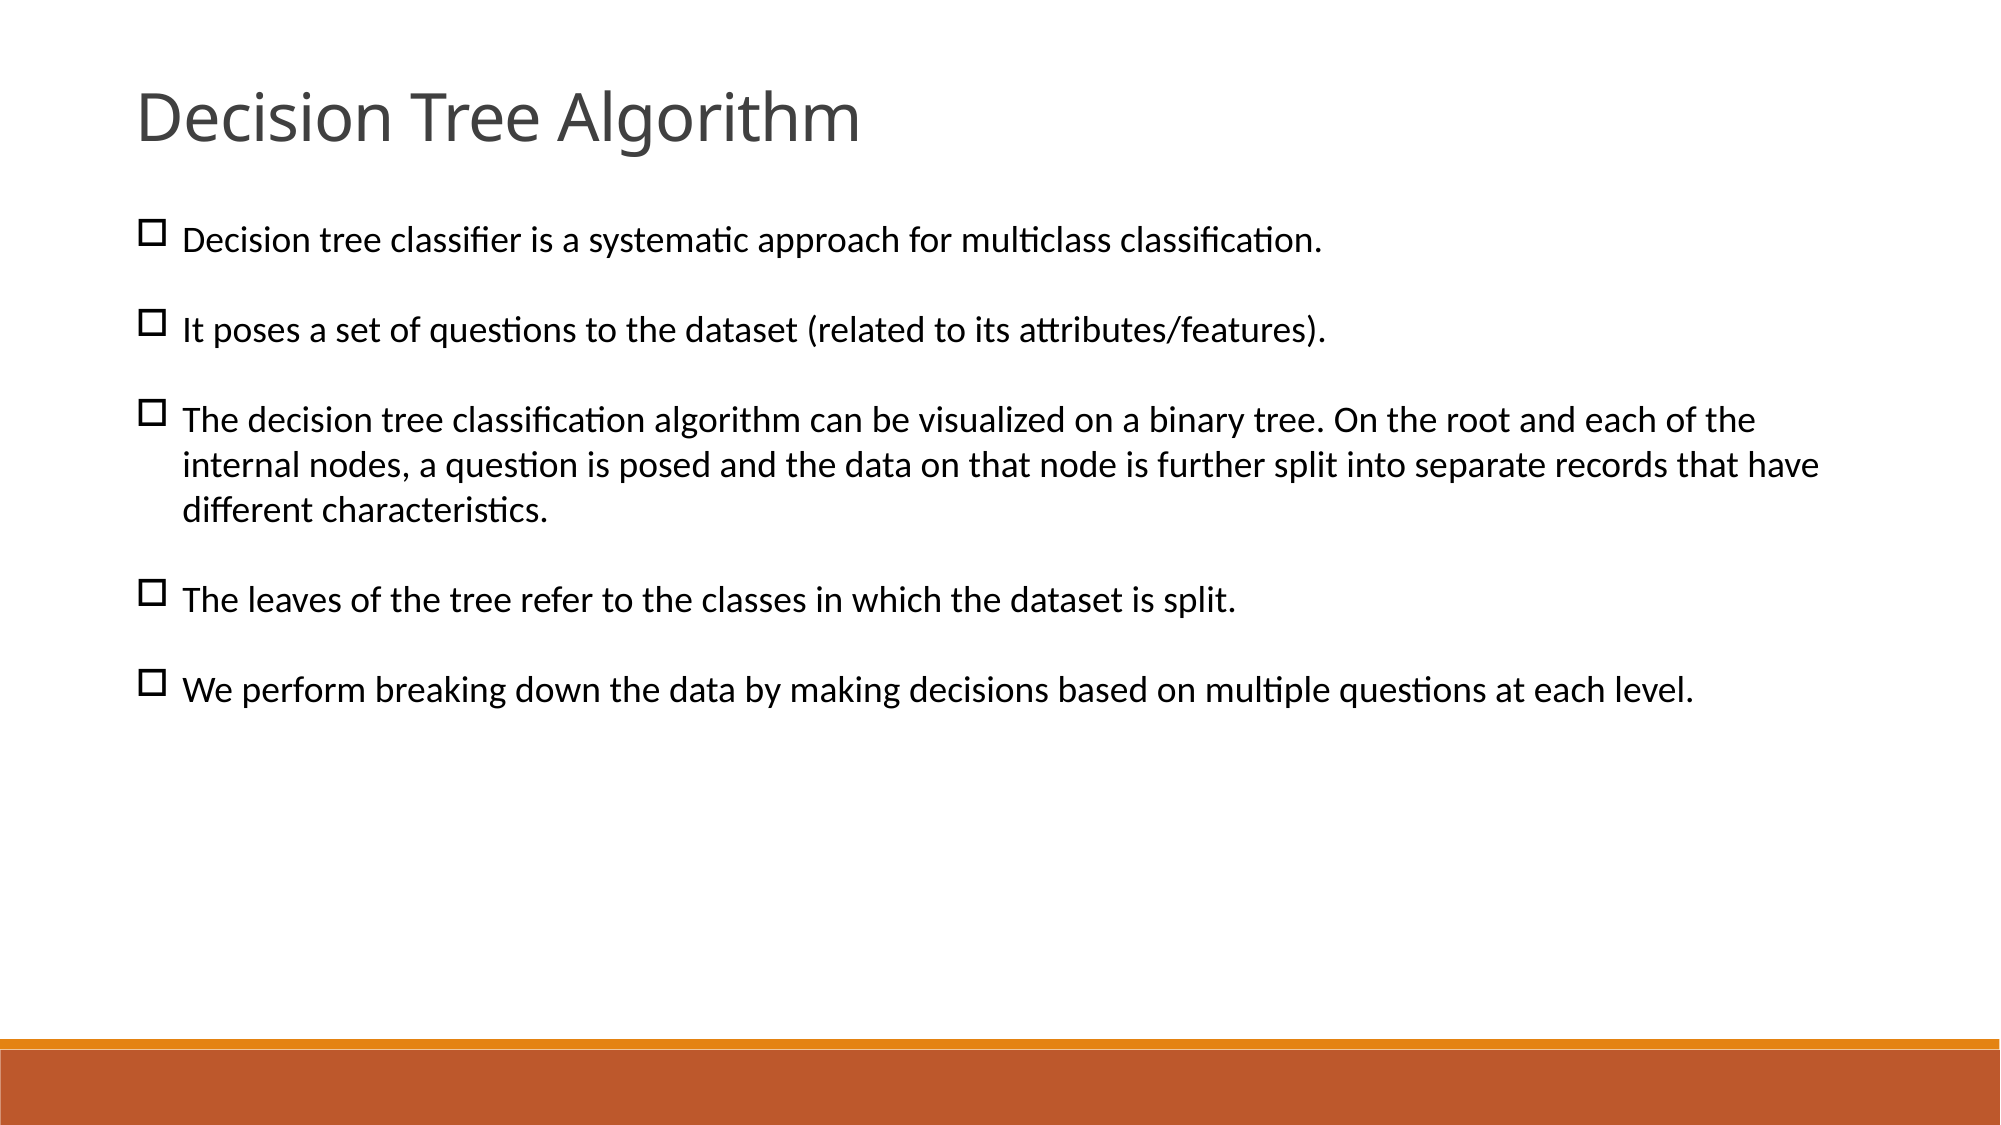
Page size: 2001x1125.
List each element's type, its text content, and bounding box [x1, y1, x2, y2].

text_box Decision tree classifier is a systematic approach for multiclass classification. It poses a set of questions to the dataset (related to its attributes/features). The decision tree classification algorithm can be visualized on a binary tree. On the root and each of the internal nodes, a question is posed and the data on that node is further split into separate records that have different characteristics. The leaves of the tree refer to the classes in which the dataset is split. We perform breaking down the data by making decisions based on multiple questions at each level. [120, 207, 1871, 718]
text_box Decision Tree Algorithm [120, 53, 1753, 163]
